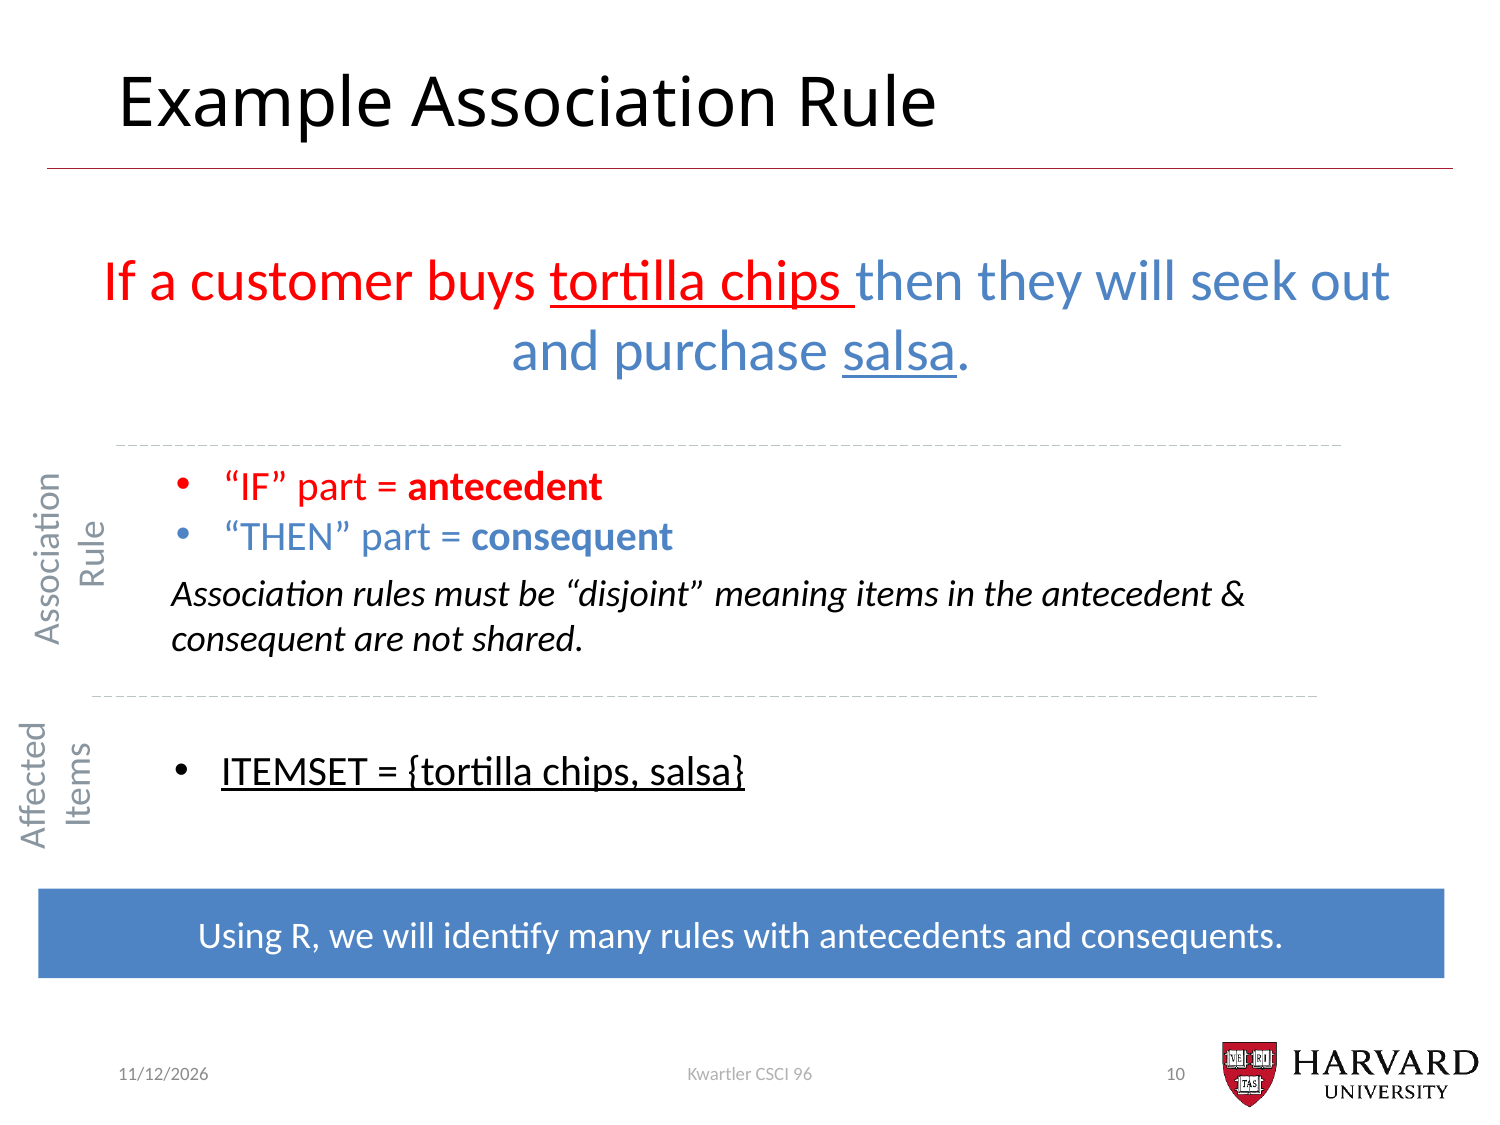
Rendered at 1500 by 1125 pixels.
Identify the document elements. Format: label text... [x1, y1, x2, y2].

text_box Association Rule [14, 457, 119, 661]
text_box If a customer buys tortilla chips then they will seek out and purchase salsa. [38, 235, 1458, 390]
text_box Affected Items [0, 706, 105, 865]
text_box Association rules must be “disjoint” meaning items in the antecedent & consequent are not shared. [156, 561, 1438, 667]
text_box Using R, we will identify many rules with antecedents and consequents. [37, 888, 1445, 979]
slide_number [103, 1042, 441, 1103]
picture [1200, 1024, 1500, 1125]
text_box ITEMSET = {tortilla chips, salsa} [159, 736, 761, 802]
slide_number 10 [1059, 1042, 1200, 1103]
title Example Association Rule [103, 59, 1397, 157]
text_box “IF” part = antecedent “THEN” part = consequent [161, 451, 912, 561]
footer Kwartler CSCI 96 [496, 1042, 1004, 1103]
